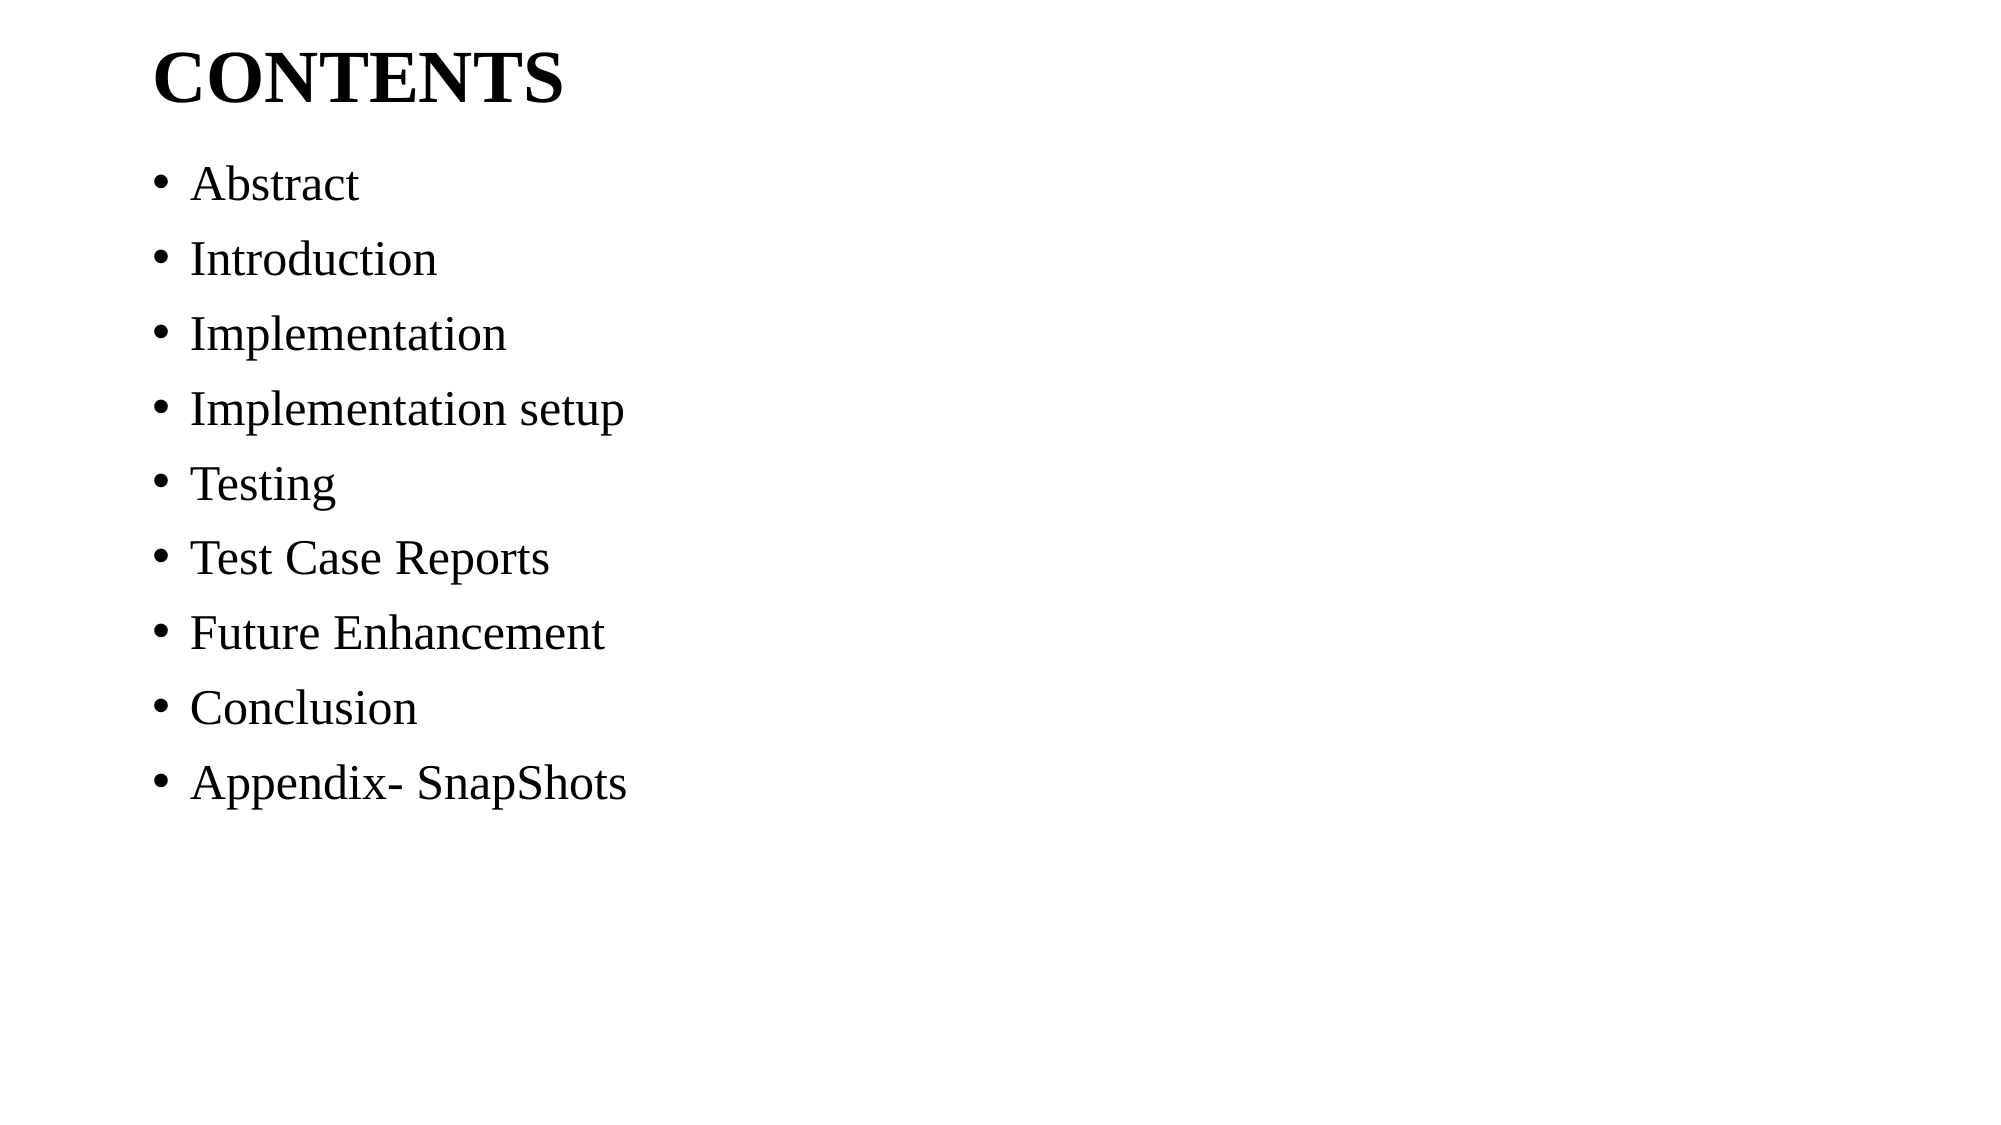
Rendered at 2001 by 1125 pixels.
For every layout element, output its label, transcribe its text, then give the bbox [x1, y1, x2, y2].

list Abstract Introduction Implementation Implementation setup Testing Test Case Reports Future Enhancement Conclusion Appendix- SnapShots [137, 149, 1863, 1098]
title CONTENTS [137, 24, 1863, 133]
